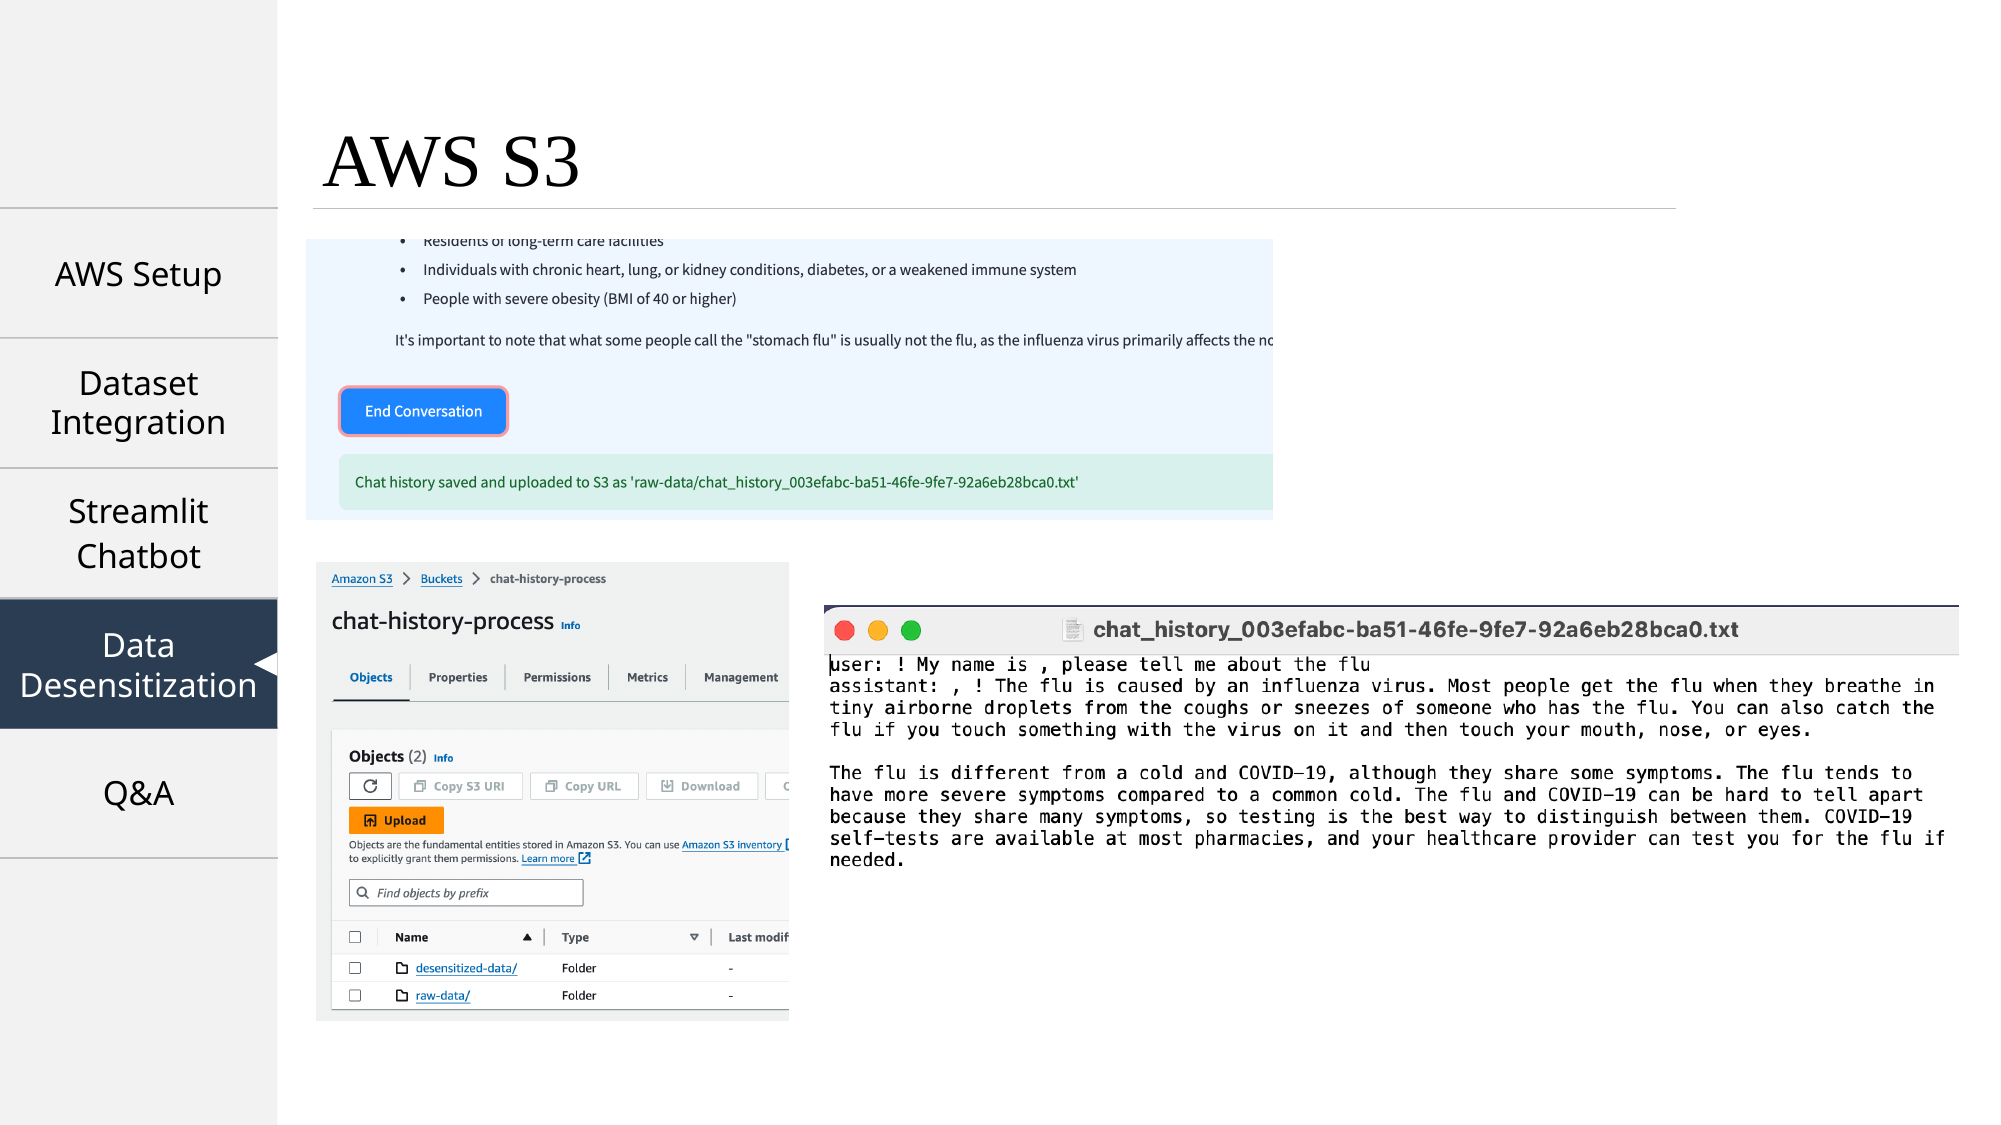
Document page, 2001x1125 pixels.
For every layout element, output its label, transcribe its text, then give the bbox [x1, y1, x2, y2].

picture [305, 239, 1273, 520]
text_box AWS S3 [307, 104, 596, 209]
picture [316, 562, 789, 1021]
picture [824, 605, 1959, 886]
